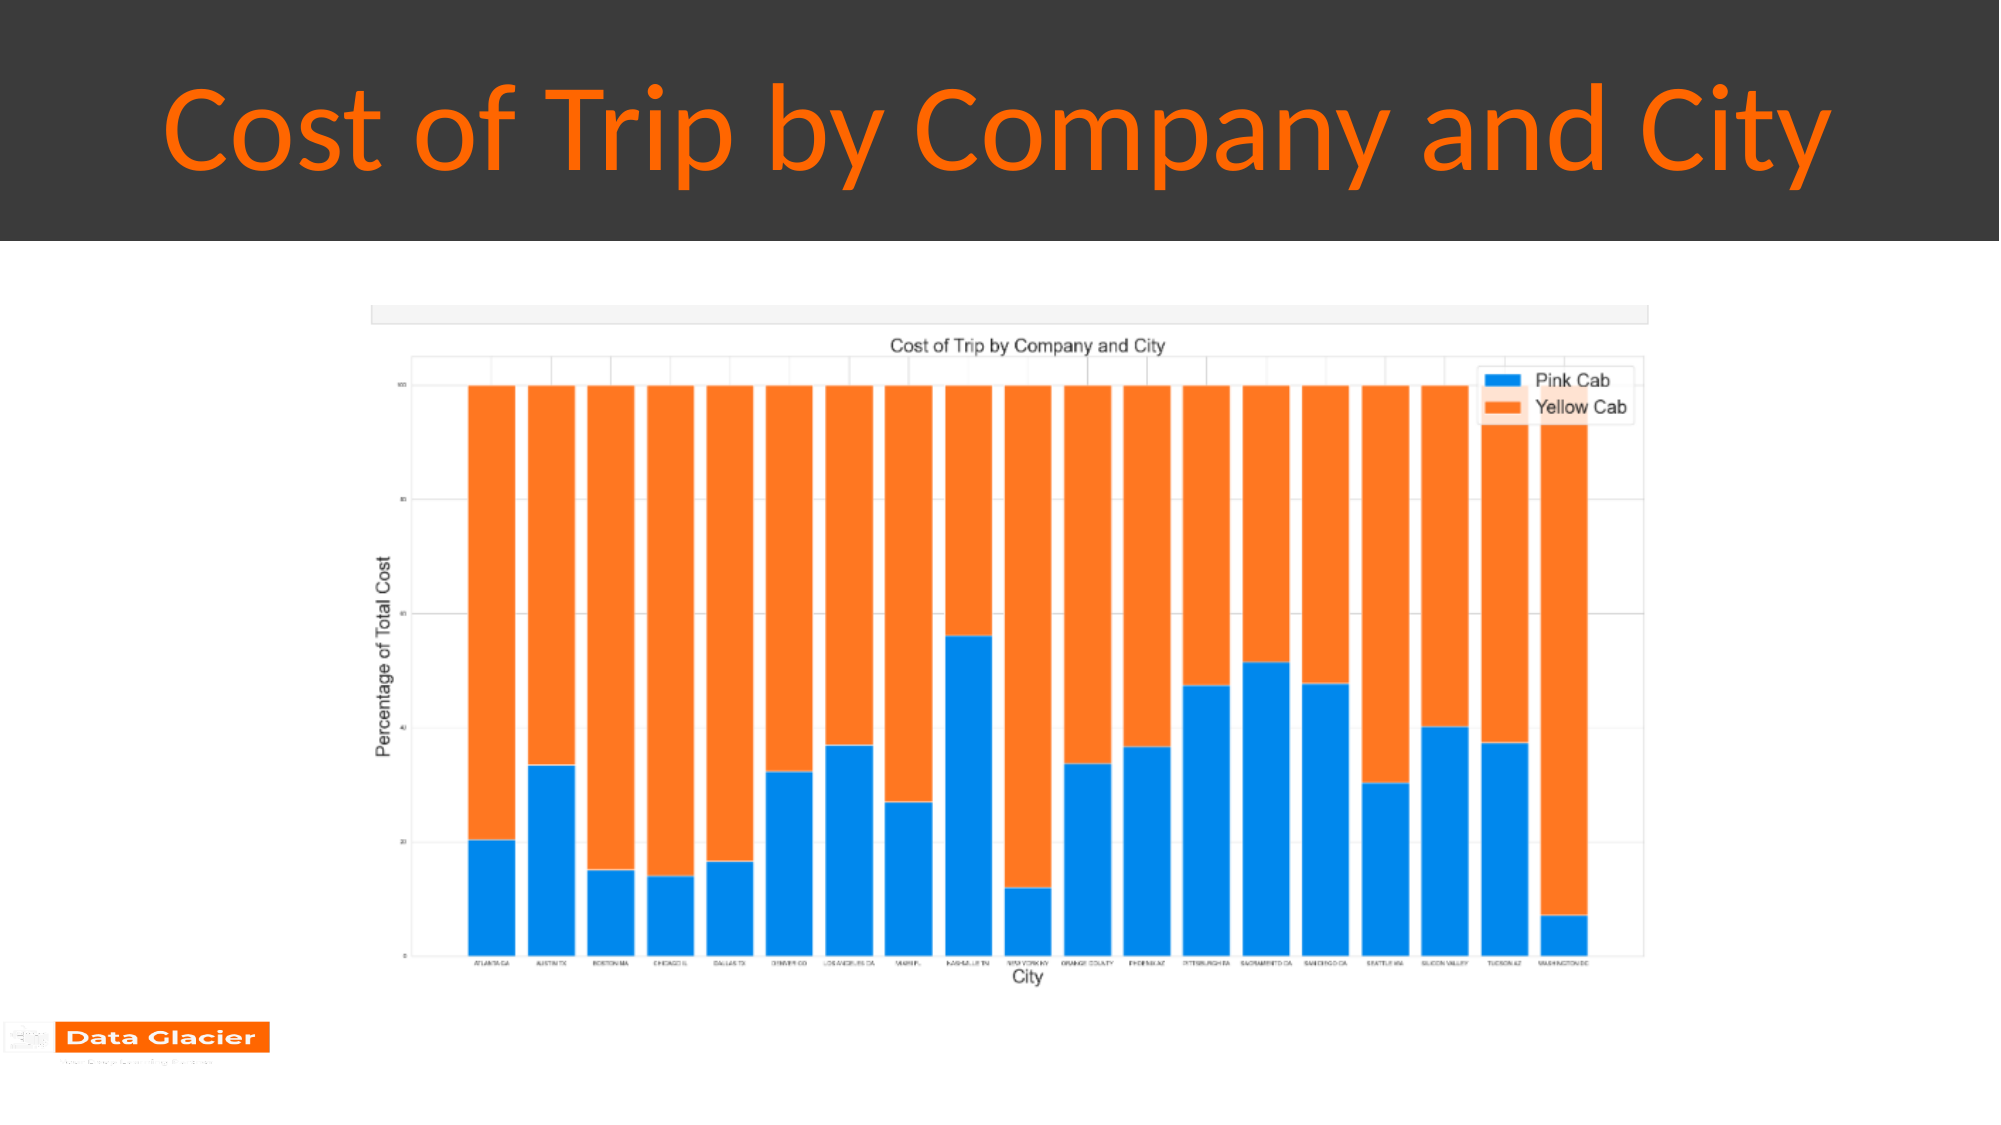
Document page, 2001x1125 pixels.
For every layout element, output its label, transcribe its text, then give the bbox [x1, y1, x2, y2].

picture [0, 961, 272, 1125]
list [333, 305, 1663, 1020]
text_box Cost of Trip by Company and City [0, 0, 1999, 241]
